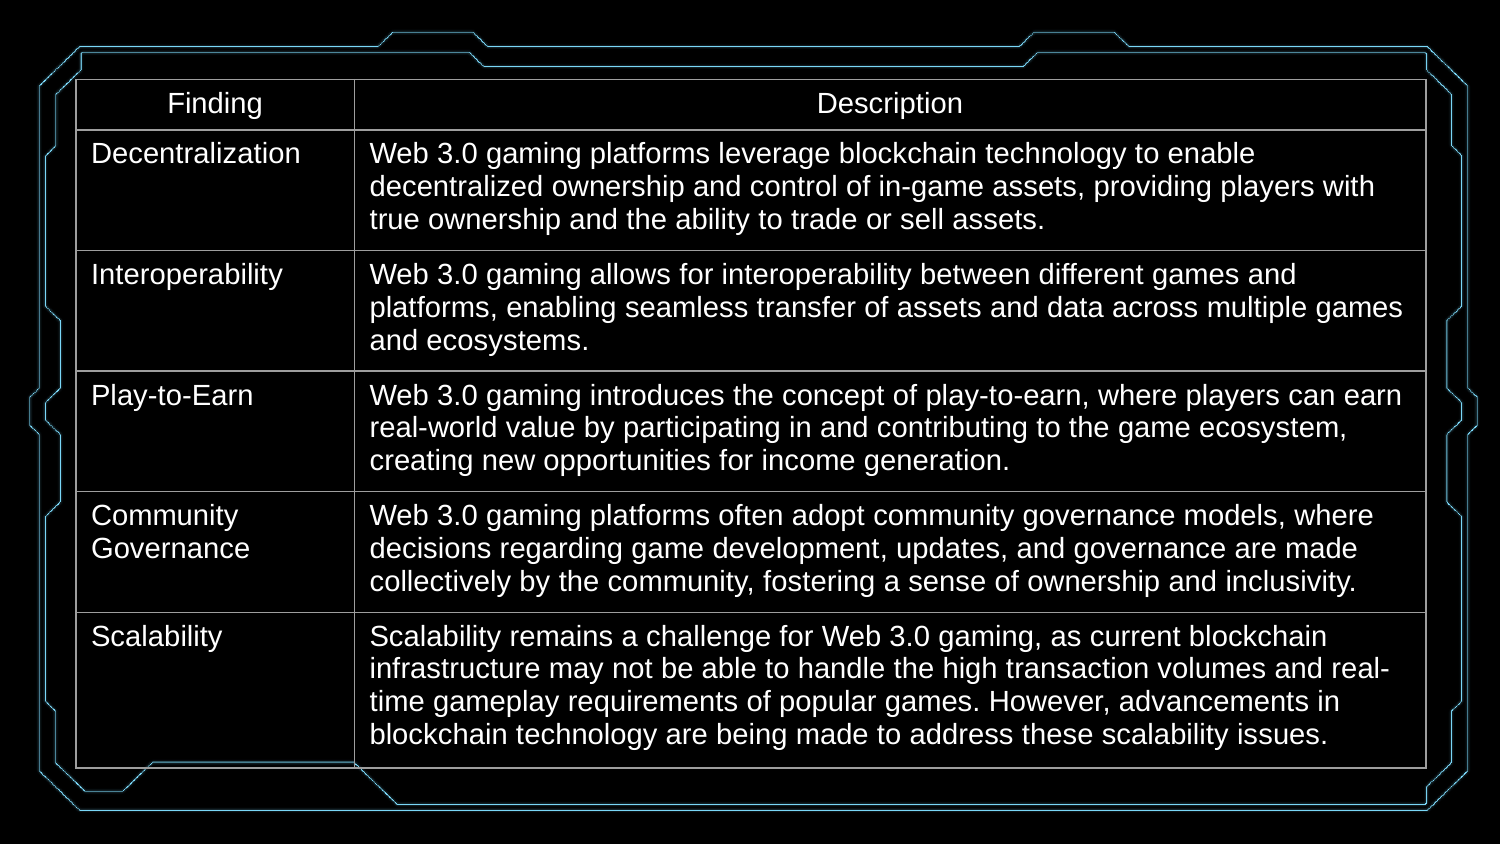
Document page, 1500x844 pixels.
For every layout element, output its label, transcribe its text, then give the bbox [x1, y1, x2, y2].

table_cell Scalability [77, 613, 354, 767]
table_cell Interoperability [77, 251, 354, 370]
table_cell Web 3.0 gaming allows for interoperability between different games and platforms, enabling seamless transfer of assets and data across multiple games and ecosystems. [355, 251, 1425, 370]
table_cell Community Governance [77, 492, 354, 612]
table_header Description [355, 80, 1425, 129]
table_cell Web 3.0 gaming introduces the concept of play-to-earn, where players can earn real-world value by participating in and contributing to the game ecosystem, creating new opportunities for income generation. [355, 372, 1425, 491]
table_cell Web 3.0 gaming platforms often adopt community governance models, where decisions regarding game development, updates, and governance are made collectively by the community, fostering a sense of ownership and inclusivity. [355, 492, 1425, 612]
table_cell Play-to-Earn [77, 372, 354, 491]
table_cell Decentralization [77, 131, 354, 250]
table_cell Scalability remains a challenge for Web 3.0 gaming, as current blockchain infrastructure may not be able to handle the high transaction volumes and real-time gameplay requirements of popular games. However, advancements in blockchain technology are being made to address these scalability issues. [355, 613, 1425, 767]
table_cell Web 3.0 gaming platforms leverage blockchain technology to enable decentralized ownership and control of in-game assets, providing players with true ownership and the ability to trade or sell assets. [355, 131, 1425, 250]
table_header Finding [77, 80, 354, 129]
picture [0, 0, 1500, 844]
